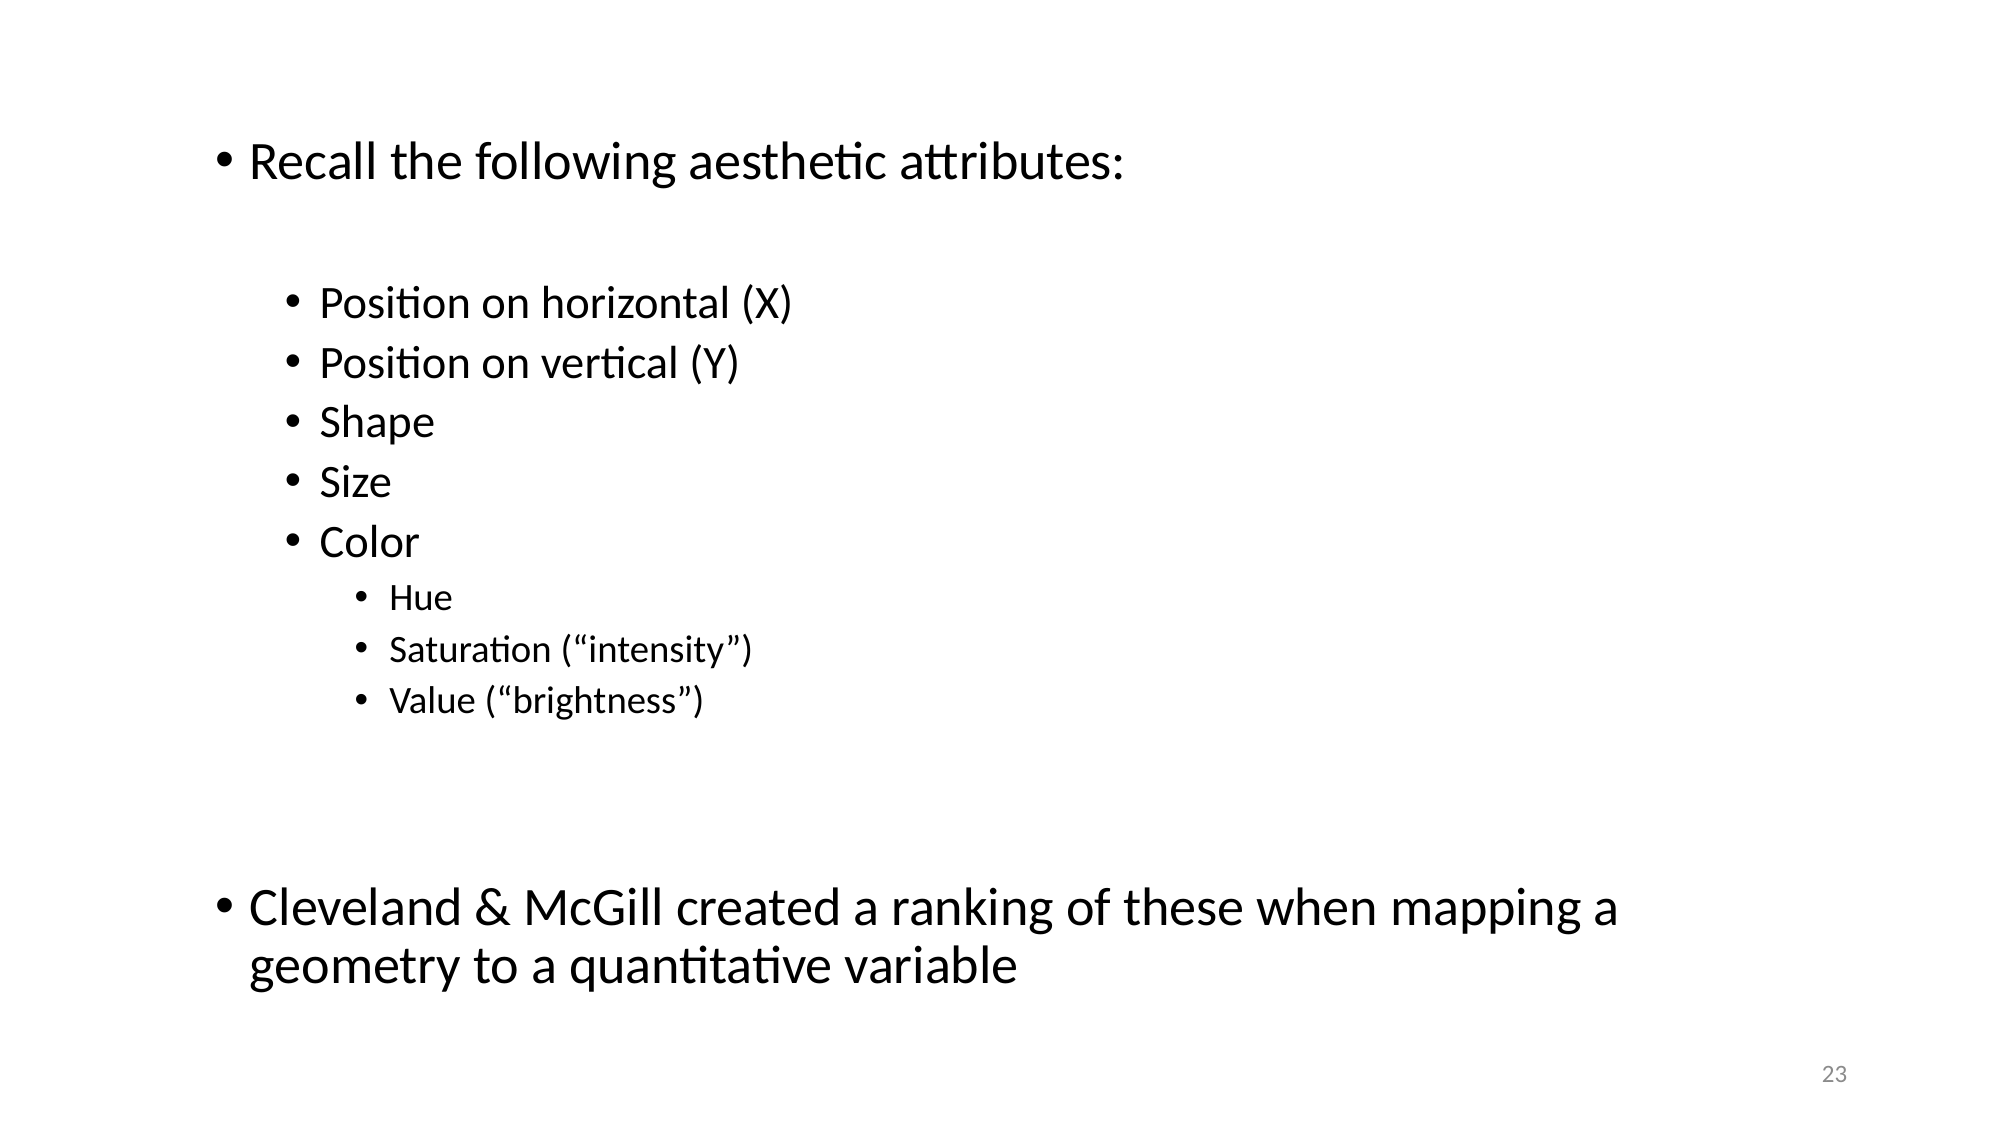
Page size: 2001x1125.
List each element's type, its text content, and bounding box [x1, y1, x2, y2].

list Recall the following aesthetic attributes: Position on horizontal (X) Position on vertical (Y) Shape Size Color Hue Saturation (“intensity”) Value (“brightness”) Cleveland & McGill created a ranking of these when mapping a geometry to a quantitative variable [200, 125, 1800, 1013]
slide_number 23 [1412, 1042, 1863, 1103]
